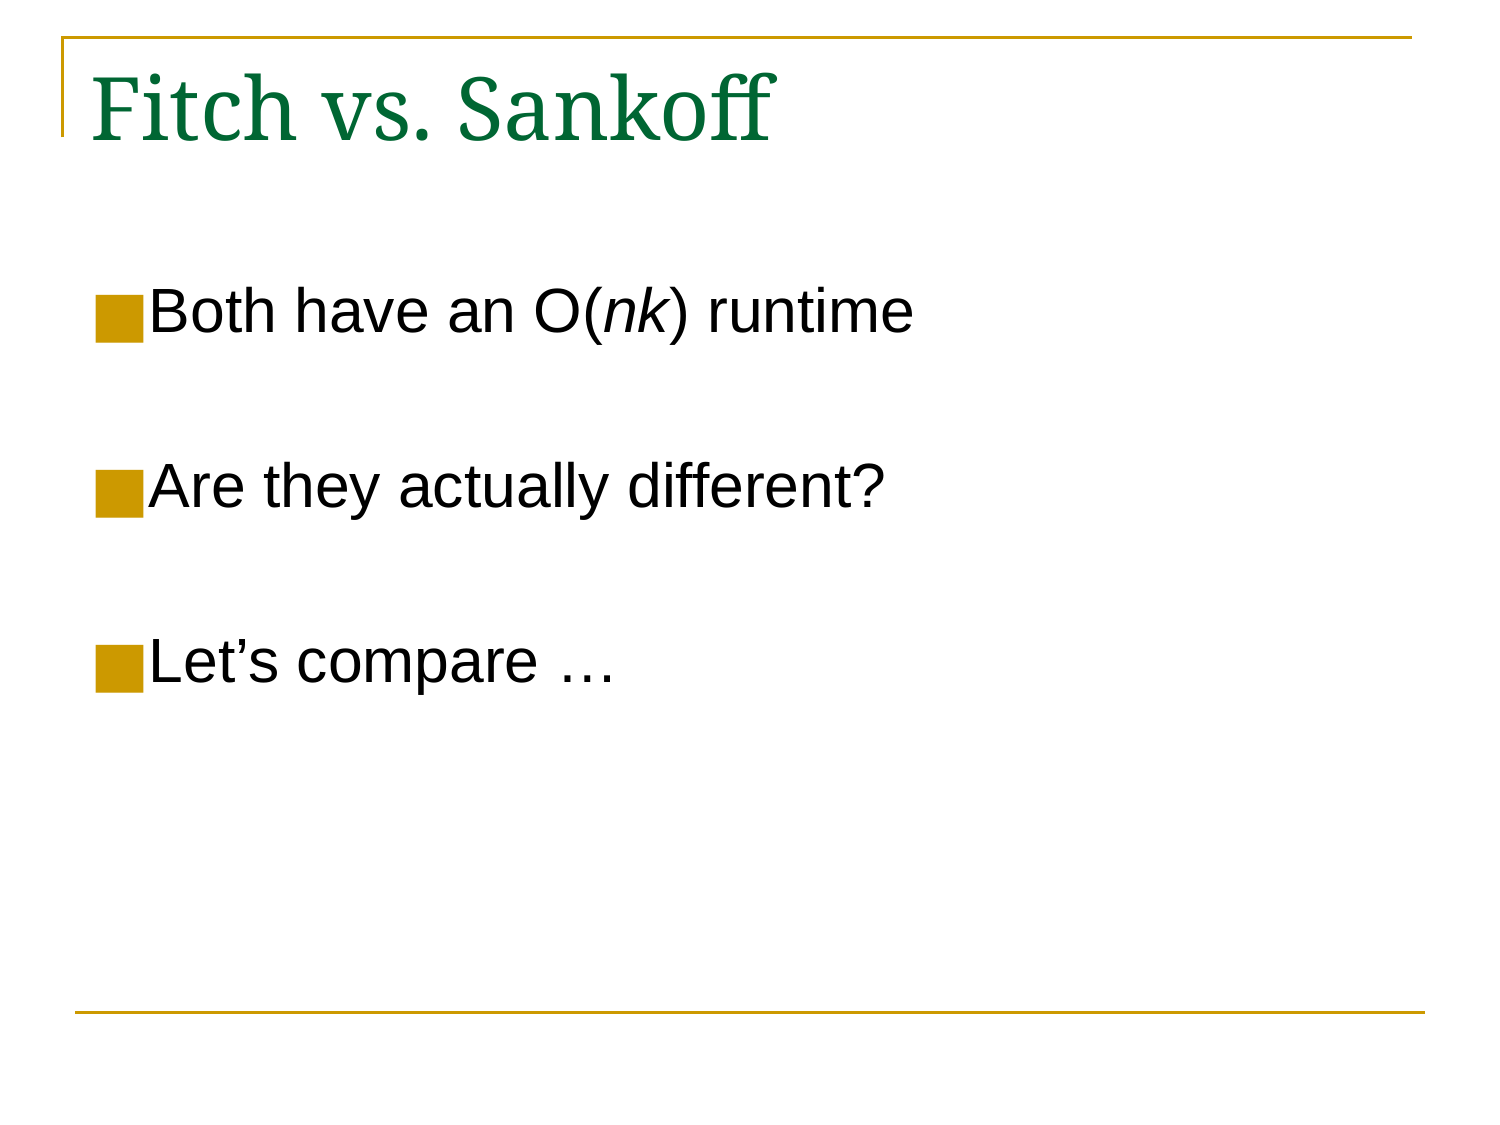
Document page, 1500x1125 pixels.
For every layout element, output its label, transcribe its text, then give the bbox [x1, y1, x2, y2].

title Fitch vs. Sankoff [75, 45, 1425, 233]
list Both have an O(nk) runtime Are they actually different? Let’s compare … [75, 262, 1425, 1006]
